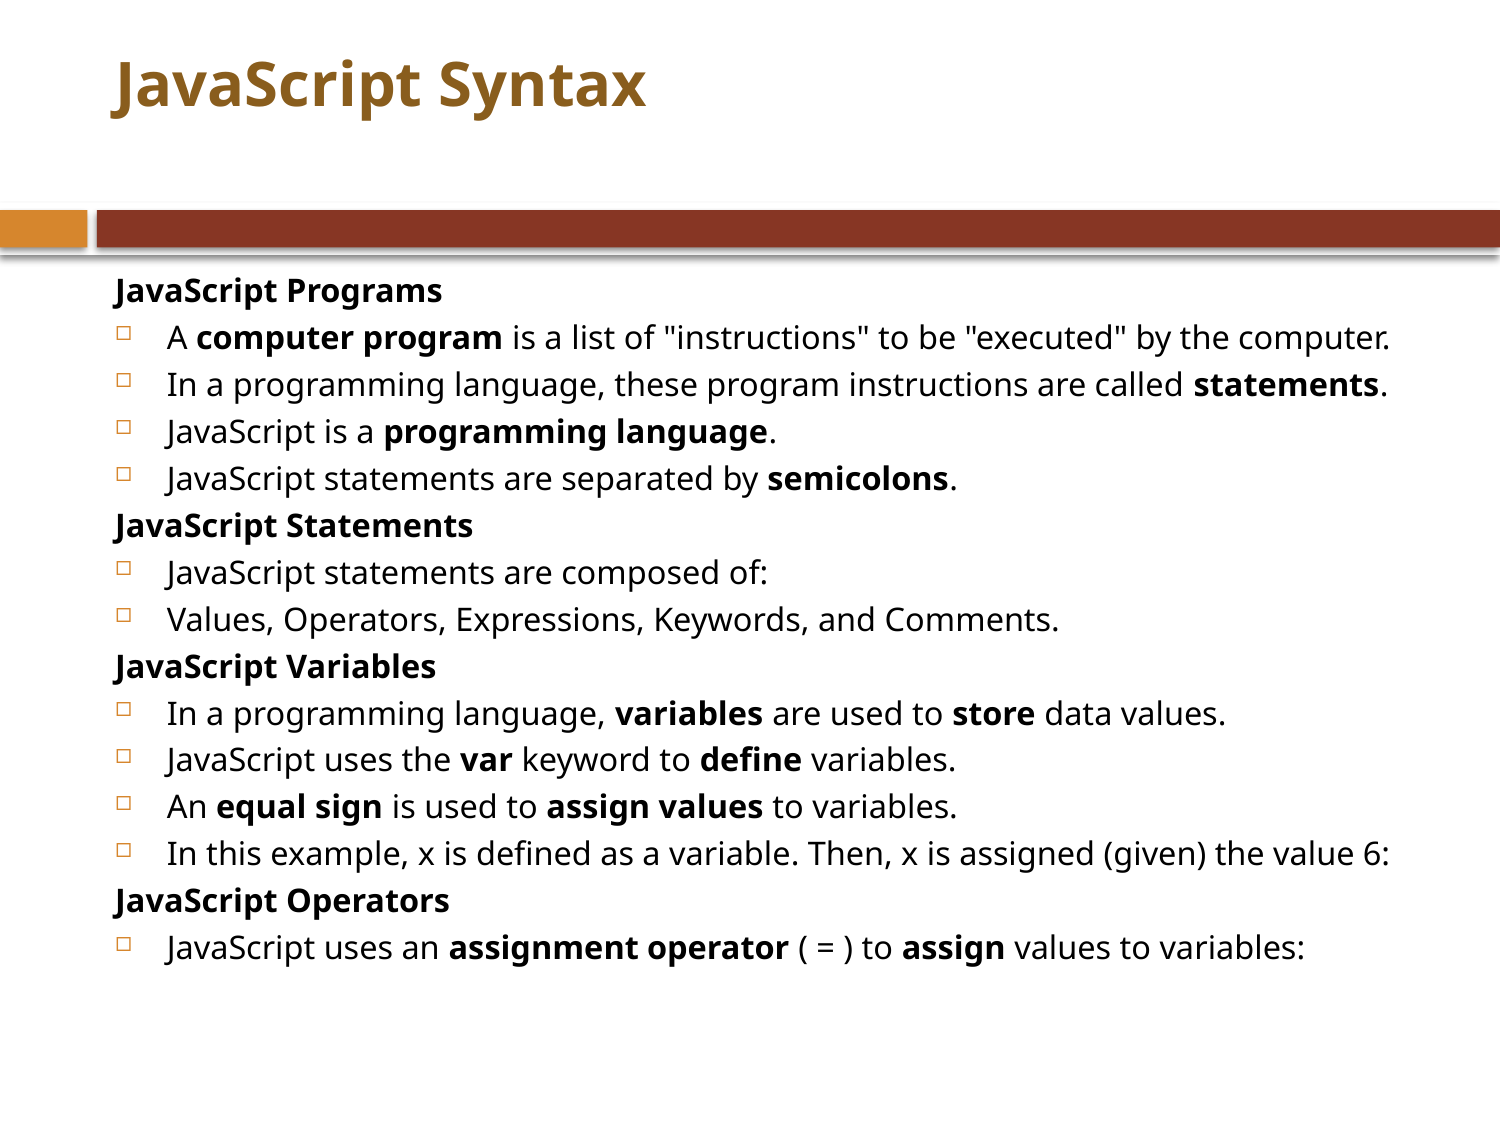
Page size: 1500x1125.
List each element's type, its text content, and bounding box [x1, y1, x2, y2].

list JavaScript Programs A computer program is a list of "instructions" to be "executed" by the computer. In a programming language, these program instructions are called statements. JavaScript is a programming language. JavaScript statements are separated by semicolons. JavaScript Statements JavaScript statements are composed of: Values, Operators, Expressions, Keywords, and Comments. JavaScript Variables In a programming language, variables are used to store data values. JavaScript uses the var keyword to define variables. An equal sign is used to assign values to variables. In this example, x is defined as a variable. Then, x is assigned (given) the value 6: JavaScript Operators JavaScript uses an assignment operator ( = ) to assign values to variables: [100, 262, 1438, 1000]
title JavaScript Syntax [100, 37, 1438, 200]
